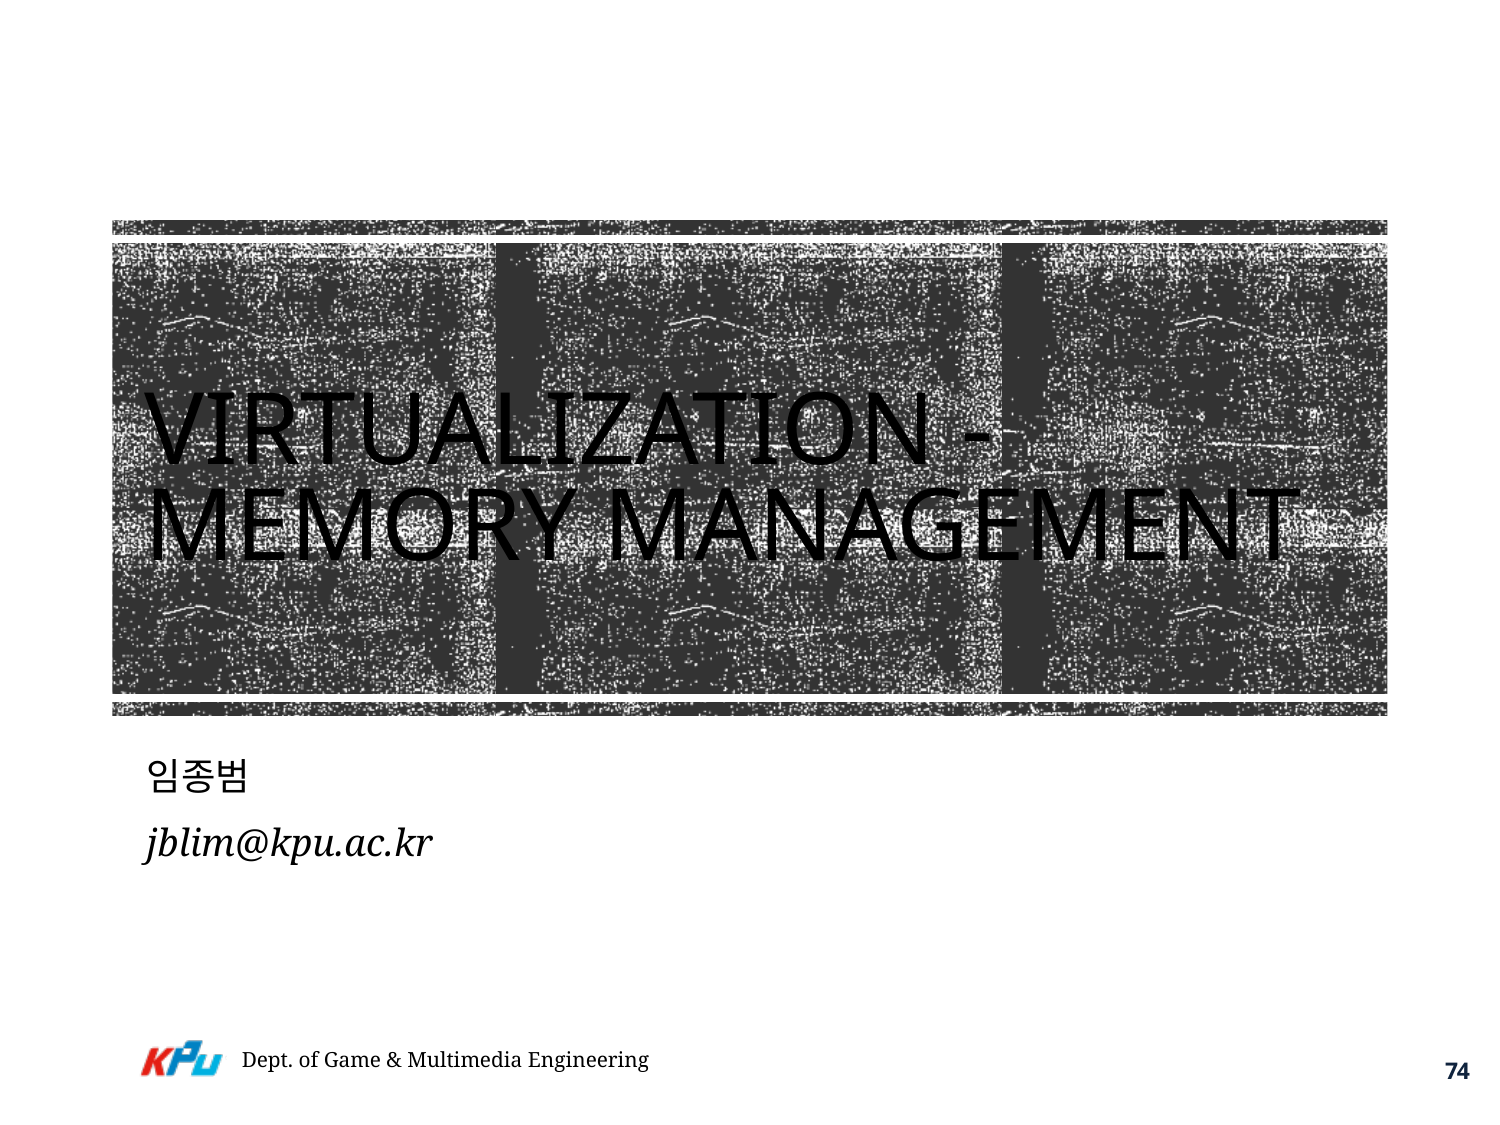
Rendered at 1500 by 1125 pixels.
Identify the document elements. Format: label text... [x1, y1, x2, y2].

picture [129, 1017, 227, 1107]
slide_number 74 [1421, 1042, 1500, 1103]
subtitle 임종범 jblim@kpu.ac.kr [131, 750, 1103, 927]
title Virtualization - memory management [129, 234, 1375, 733]
footer Dept. of Game & Multimedia Engineering [226, 1028, 912, 1089]
